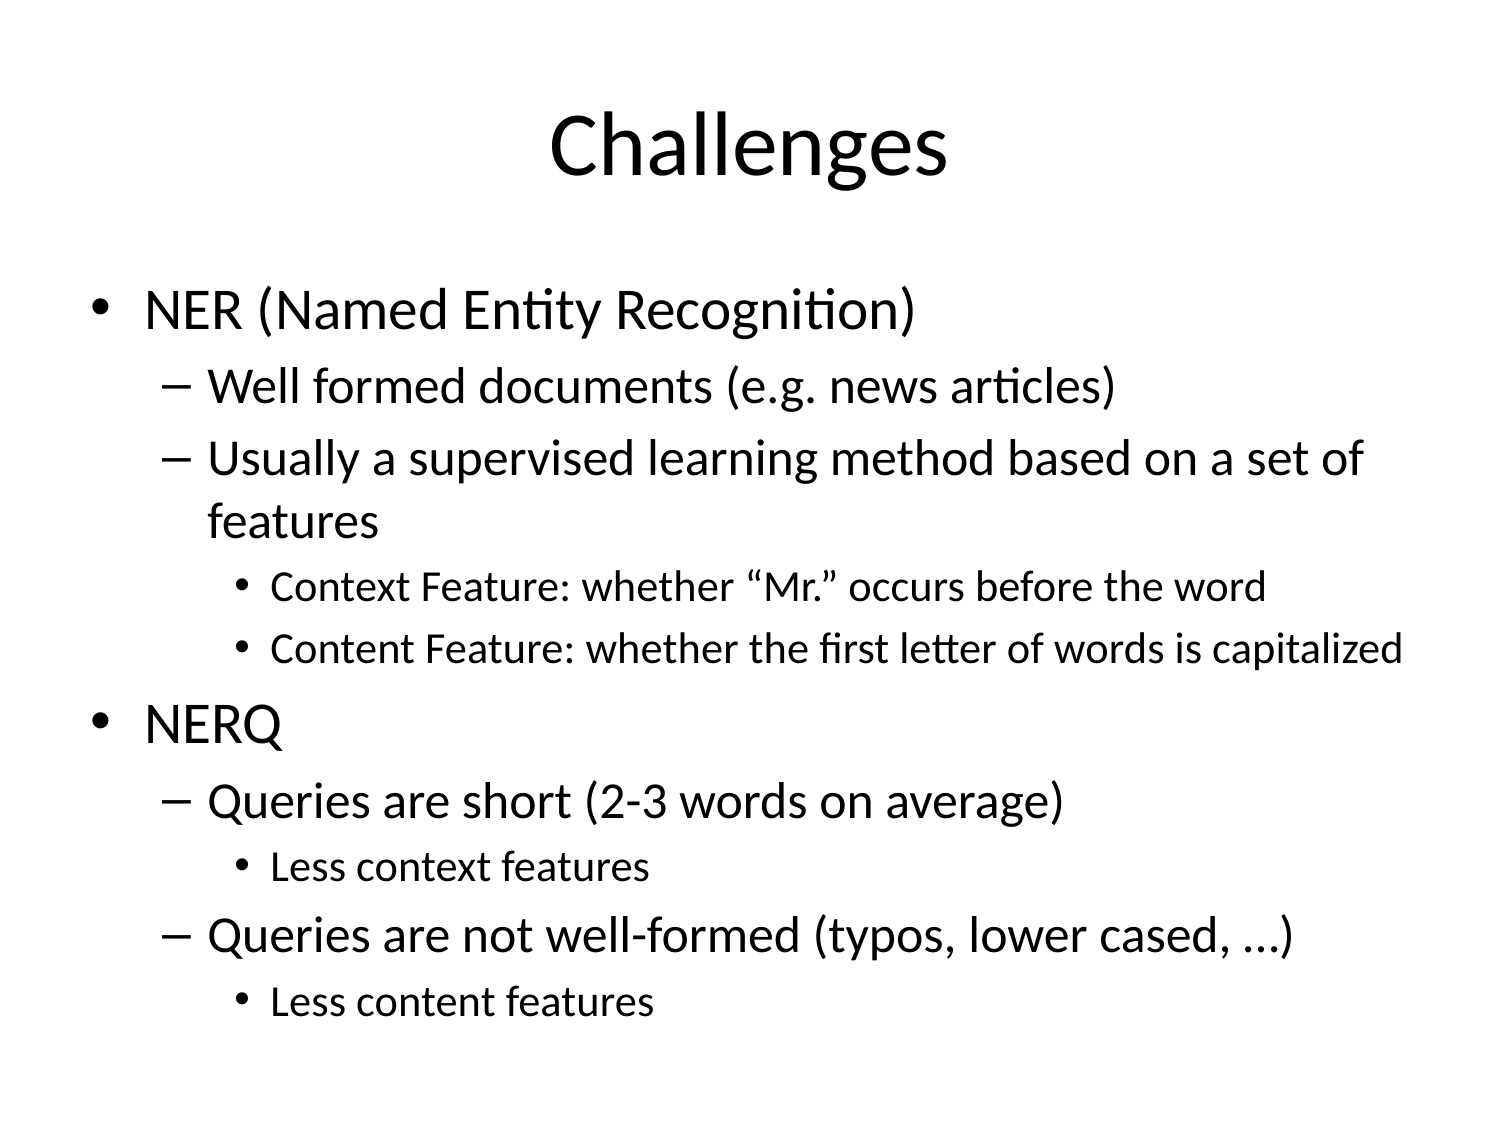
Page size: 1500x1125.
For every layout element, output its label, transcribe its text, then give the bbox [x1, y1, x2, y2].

list NER (Named Entity Recognition) Well formed documents (e.g. news articles) Usually a supervised learning method based on a set of features Context Feature: whether “Mr.” occurs before the word Content Feature: whether the first letter of words is capitalized NERQ Queries are short (2-3 words on average) Less context features Queries are not well-formed (typos, lower cased, …) Less content features [75, 262, 1425, 1050]
title Challenges [75, 45, 1425, 233]
